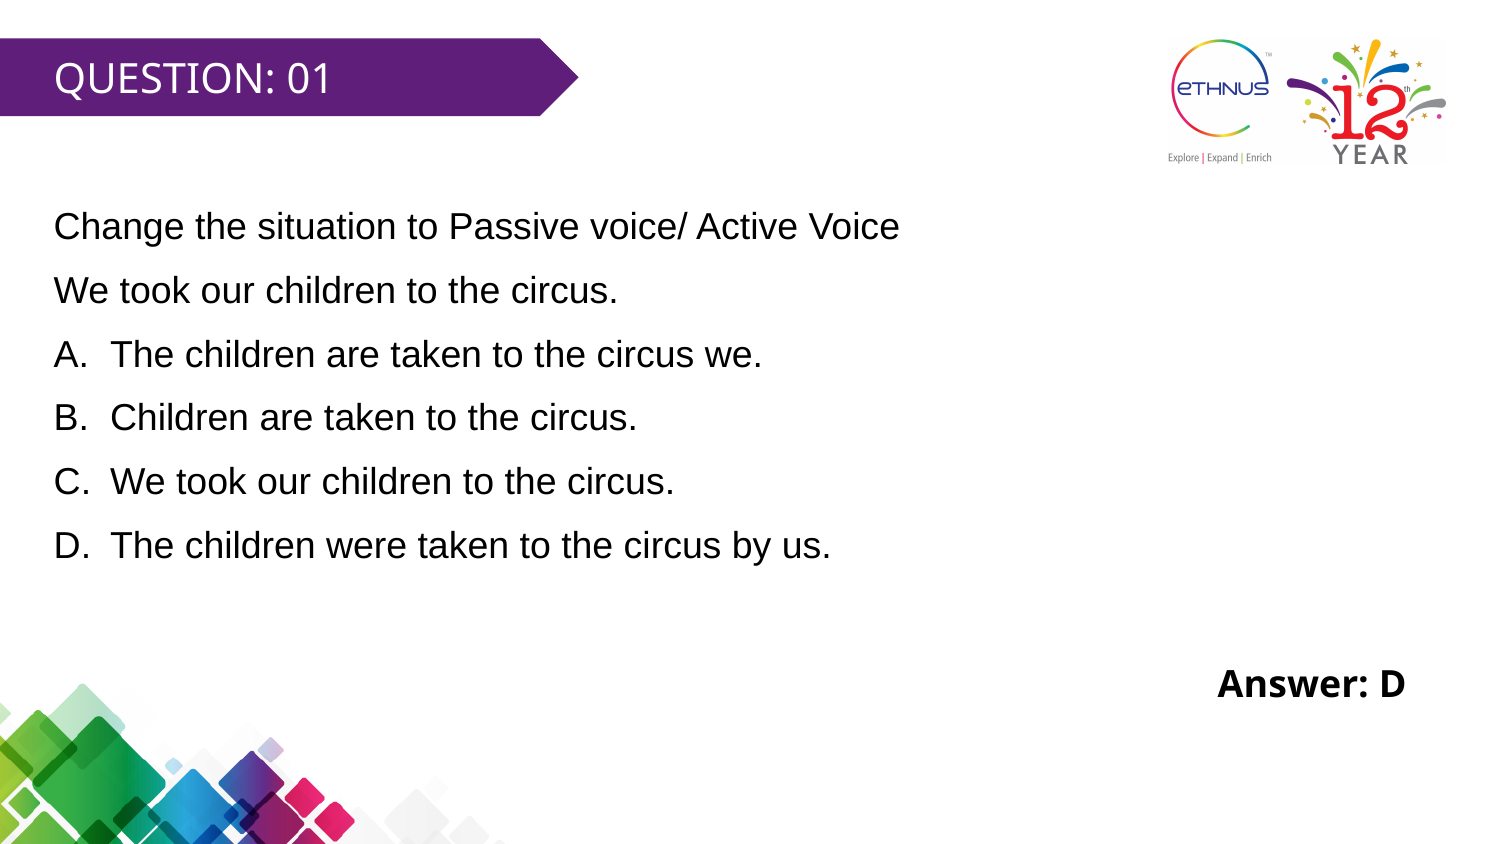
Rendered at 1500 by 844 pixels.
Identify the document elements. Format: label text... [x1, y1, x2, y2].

text_box [518, 38, 579, 117]
text_box [0, 38, 53, 117]
picture [0, 668, 732, 844]
picture [1167, 38, 1447, 165]
text_box QUESTION: 01 [53, 38, 518, 117]
text_box Answer: D [1142, 647, 1412, 718]
text_box Change the situation to Passive voice/ Active Voice We took our children to the circus. The children are taken to the circus we. Children are taken to the circus. We took our children to the circus. The children were taken to the circus by us. [53, 201, 1447, 631]
